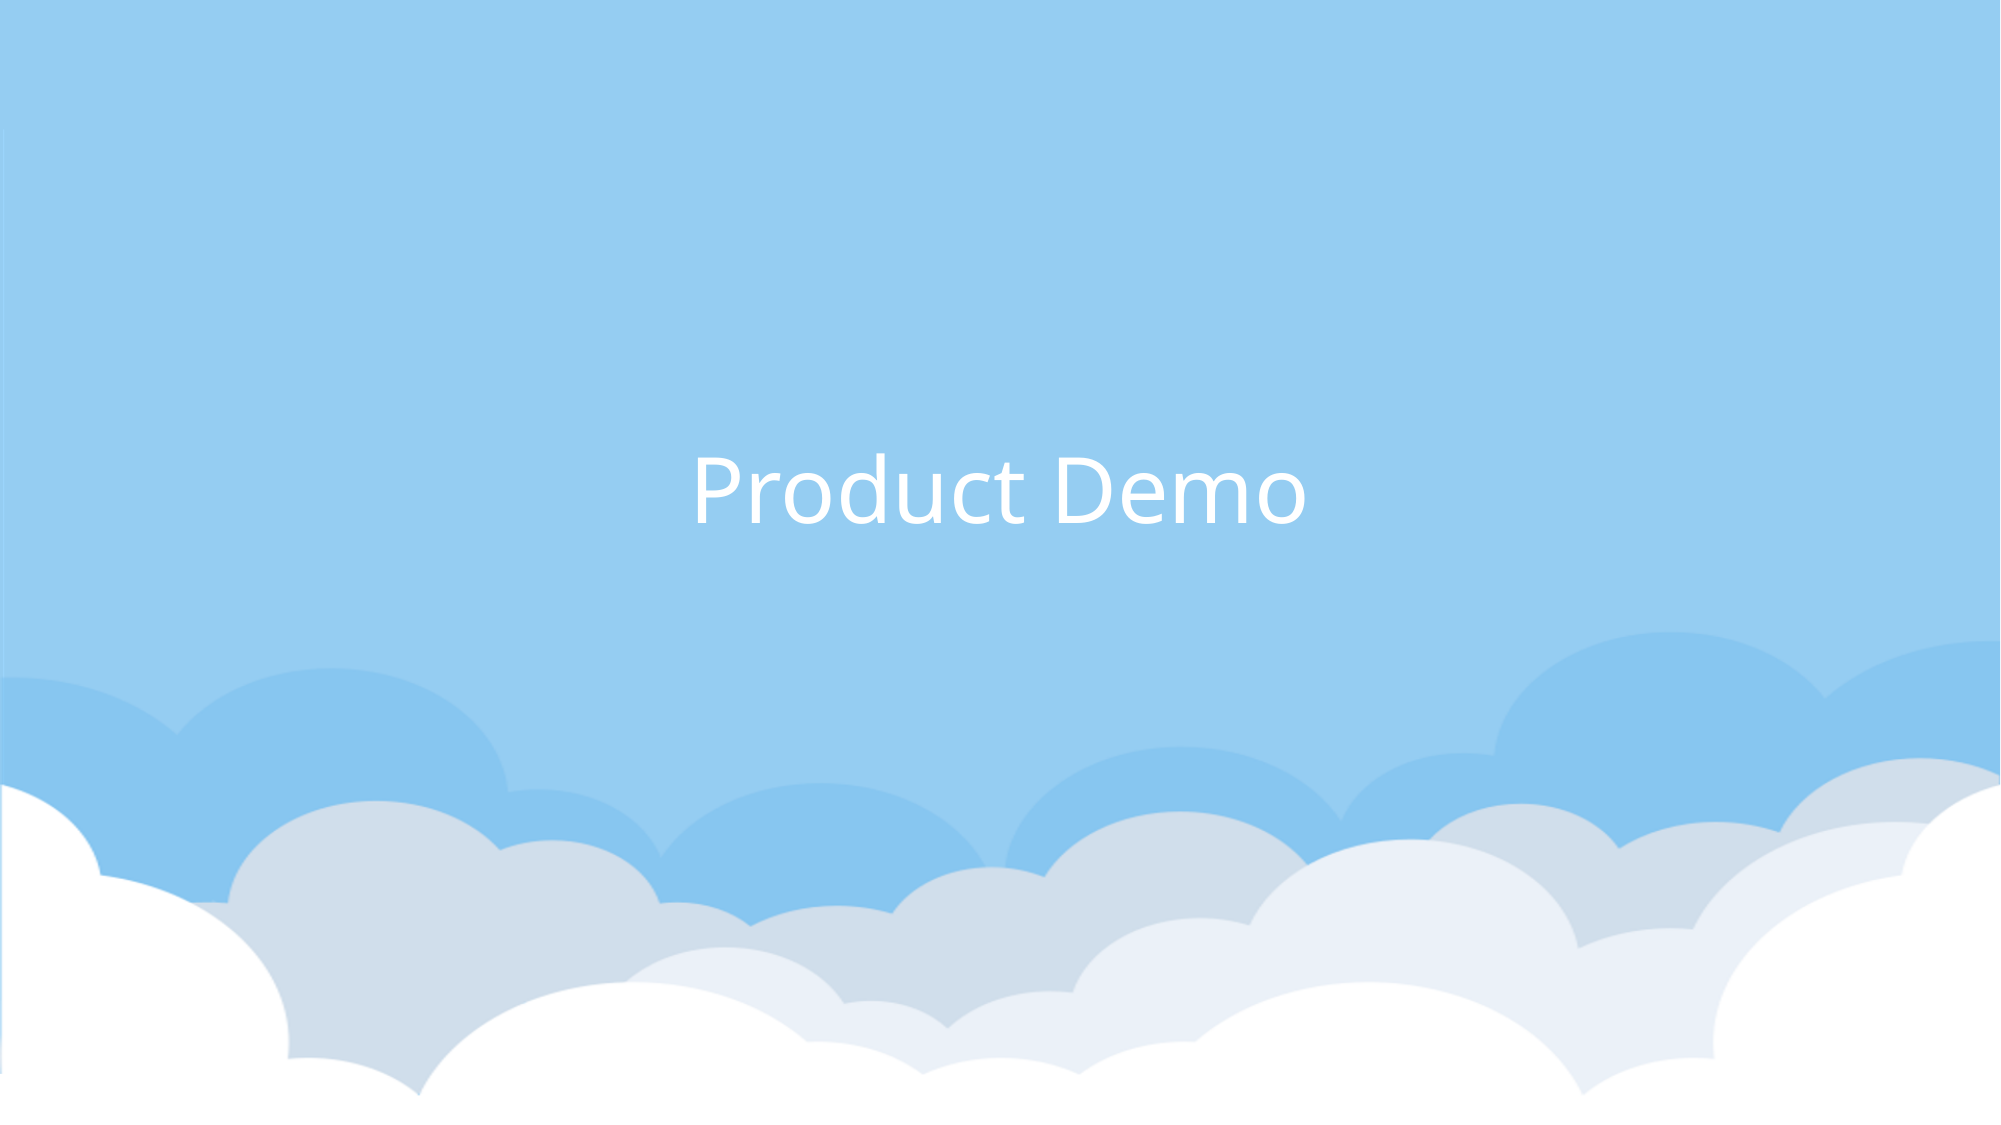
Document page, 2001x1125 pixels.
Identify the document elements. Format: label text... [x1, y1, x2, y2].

title Product Demo [526, 425, 1474, 563]
picture [0, 0, 2001, 1125]
